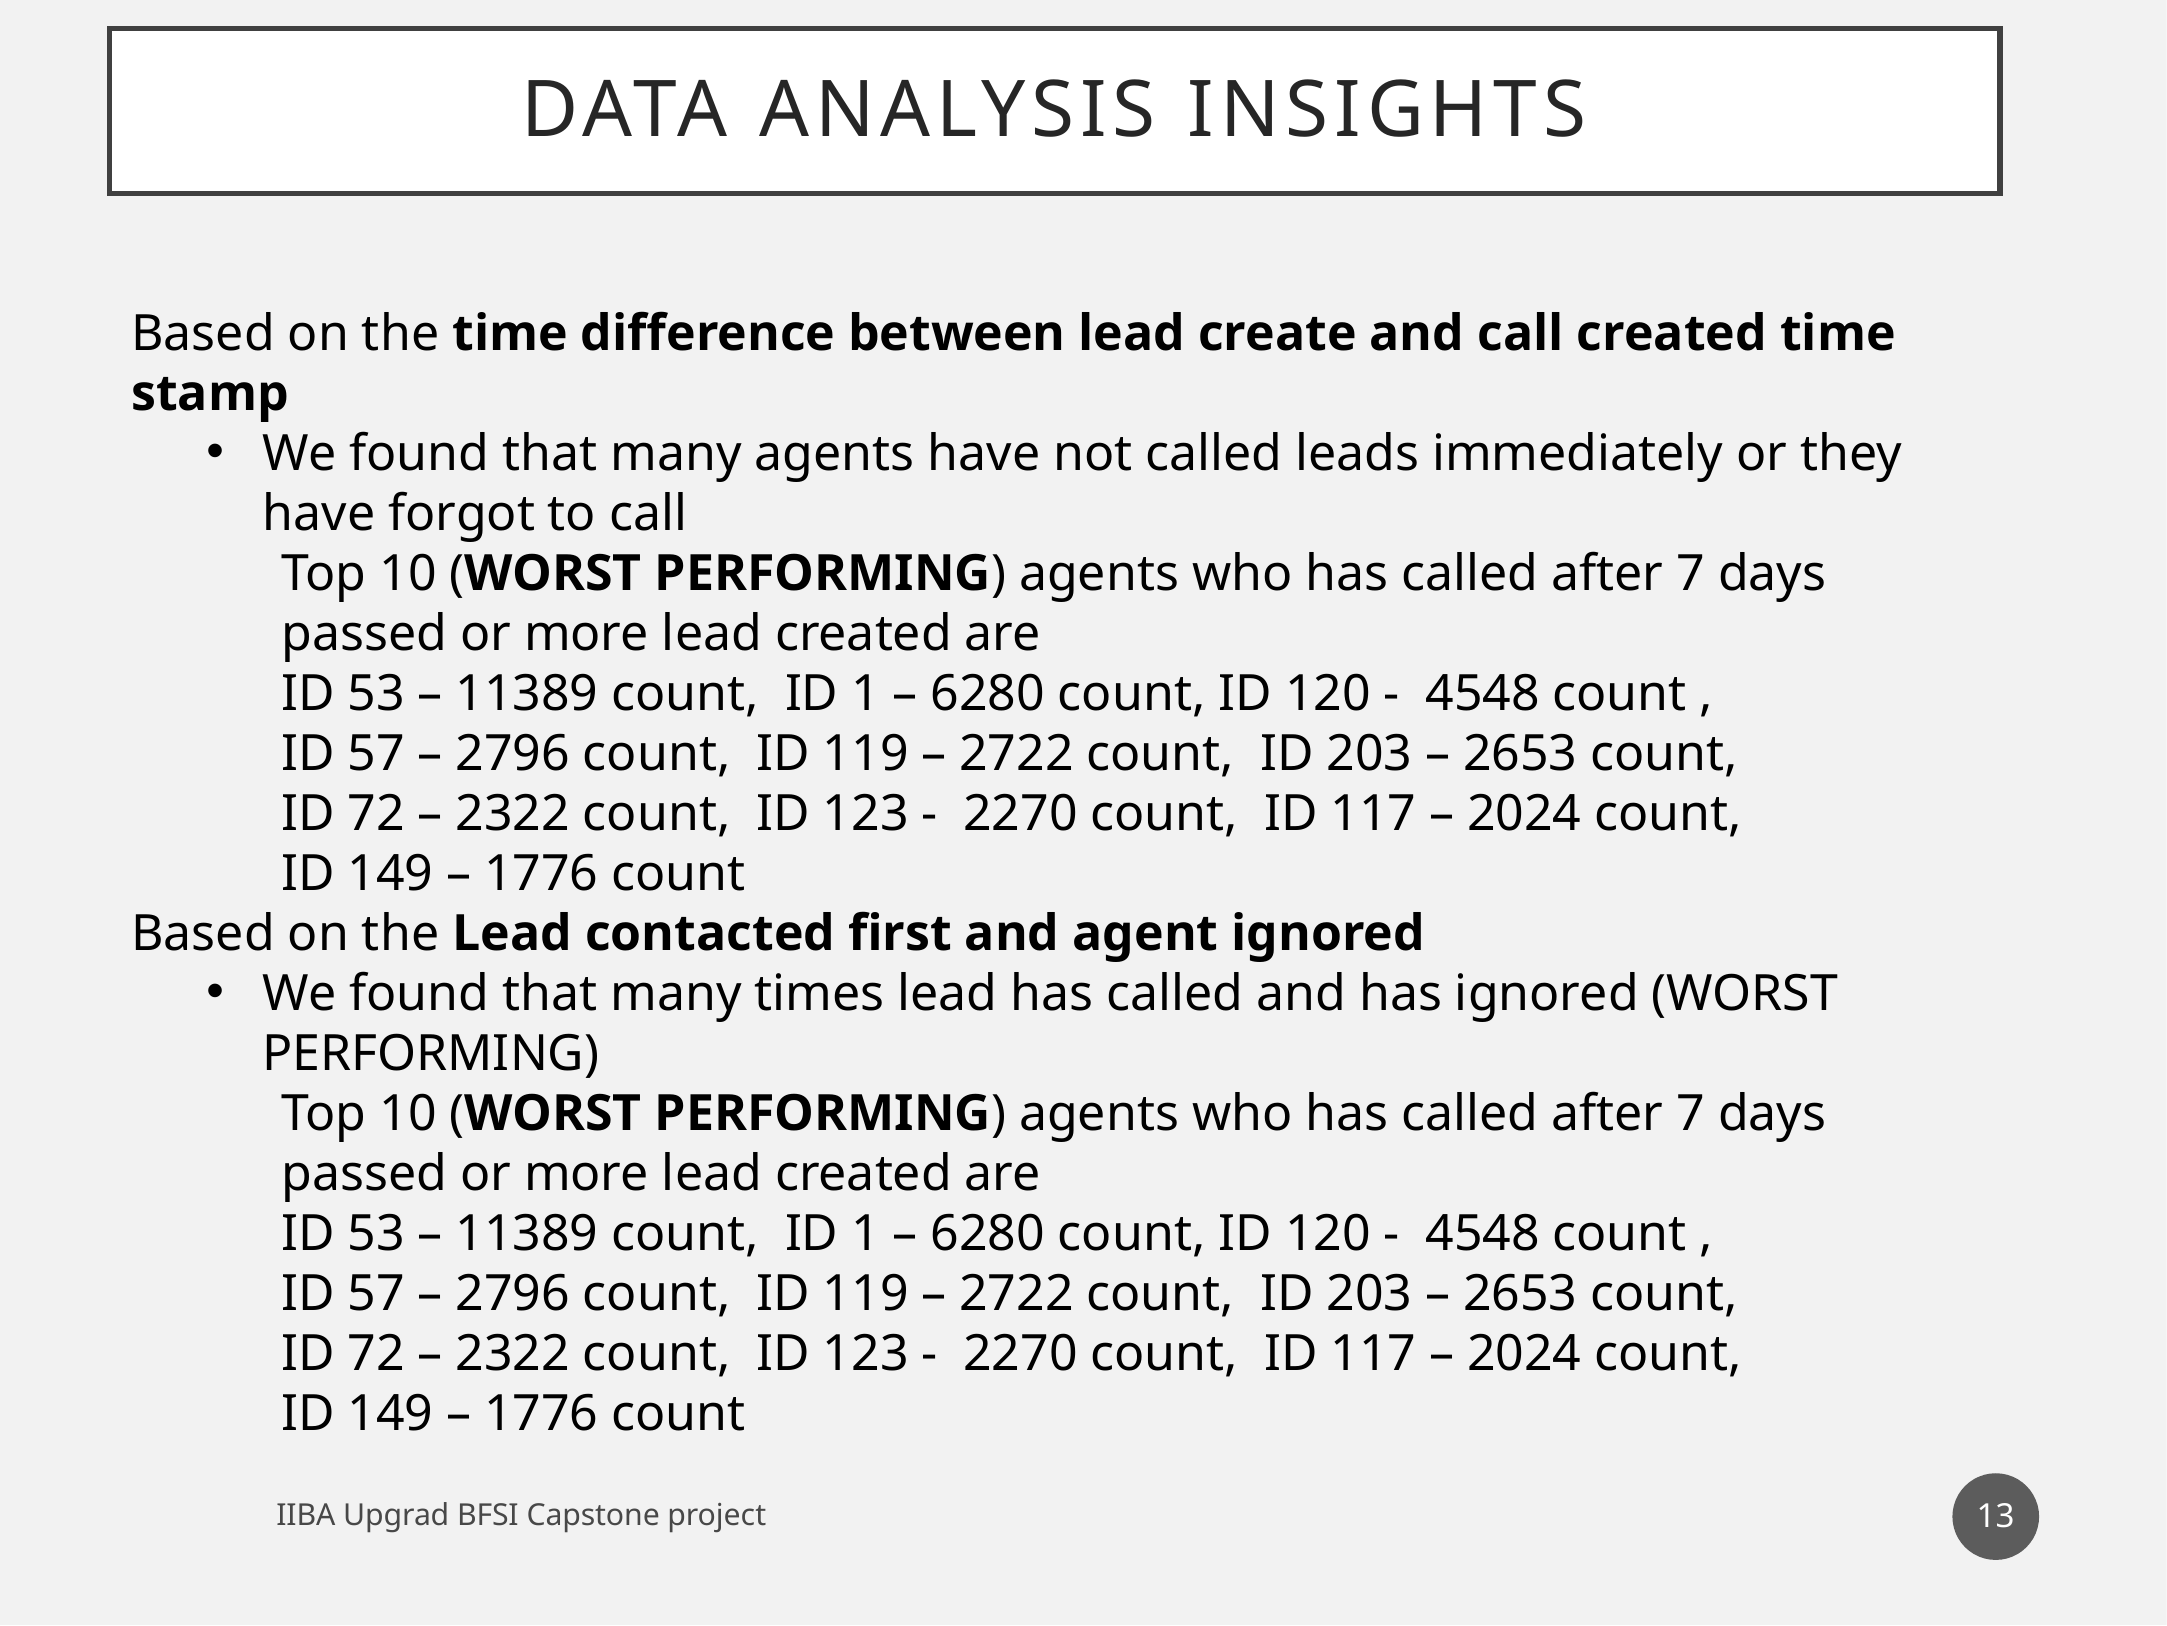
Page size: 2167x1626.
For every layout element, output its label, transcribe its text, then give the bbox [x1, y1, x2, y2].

text_box Based on the time difference between lead create and call created time stamp We found that many agents have not called leads immediately or they have forgot to call Top 10 (WORST PERFORMING) agents who has called after 7 days passed or more lead created are ID 53 – 11389 count, ID 1 – 6280 count, ID 120 - 4548 count , ID 57 – 2796 count, ID 119 – 2722 count, ID 203 – 2653 count, ID 72 – 2322 count, ID 123 - 2270 count, ID 117 – 2024 count, ID 149 – 1776 count Based on the Lead contacted first and agent ignored We found that many times lead has called and has ignored (WORST PERFORMING) Top 10 (WORST PERFORMING) agents who has called after 7 days passed or more lead created are ID 53 – 11389 count, ID 1 – 6280 count, ID 120 - 4548 count , ID 57 – 2796 count, ID 119 – 2722 count, ID 203 – 2653 count, ID 72 – 2322 count, ID 123 - 2270 count, ID 117 – 2024 count, ID 149 – 1776 count [116, 293, 1956, 1569]
title DATA ANALYSIS INSIGHTS [107, 26, 2003, 196]
slide_number 13 [1956, 1473, 2040, 1560]
